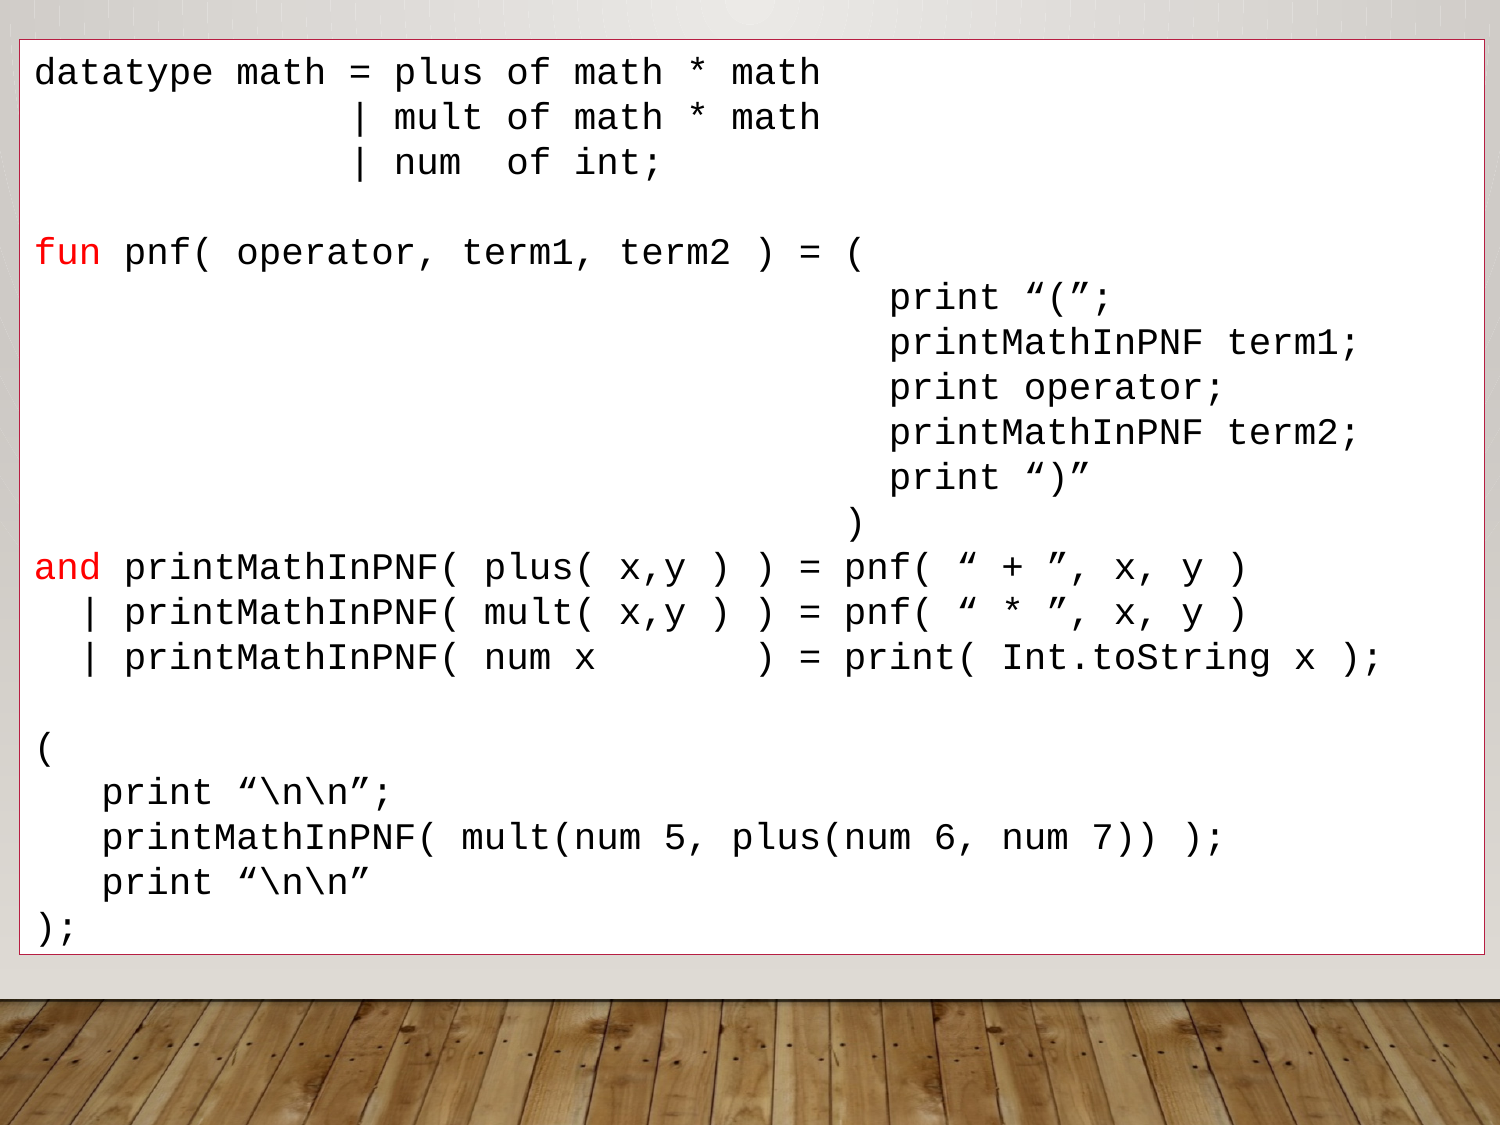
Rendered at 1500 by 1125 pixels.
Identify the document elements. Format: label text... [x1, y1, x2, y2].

text_box datatype math = plus of math * math | mult of math * math | num of int; fun pnf( operator, term1, term2 ) = ( print “(”; printMathInPNF term1; print operator; printMathInPNF term2; print “)” ) and printMathInPNF( plus( x,y ) ) = pnf( “ + ”, x, y ) | printMathInPNF( mult( x,y ) ) = pnf( “ * ”, x, y ) | printMathInPNF( num x ) = print( Int.toString x ); ( print “\n\n”; printMathInPNF( mult(num 5, plus(num 6, num 7)) ); print “\n\n” ); [19, 39, 1485, 955]
picture [0, 999, 1500, 1125]
